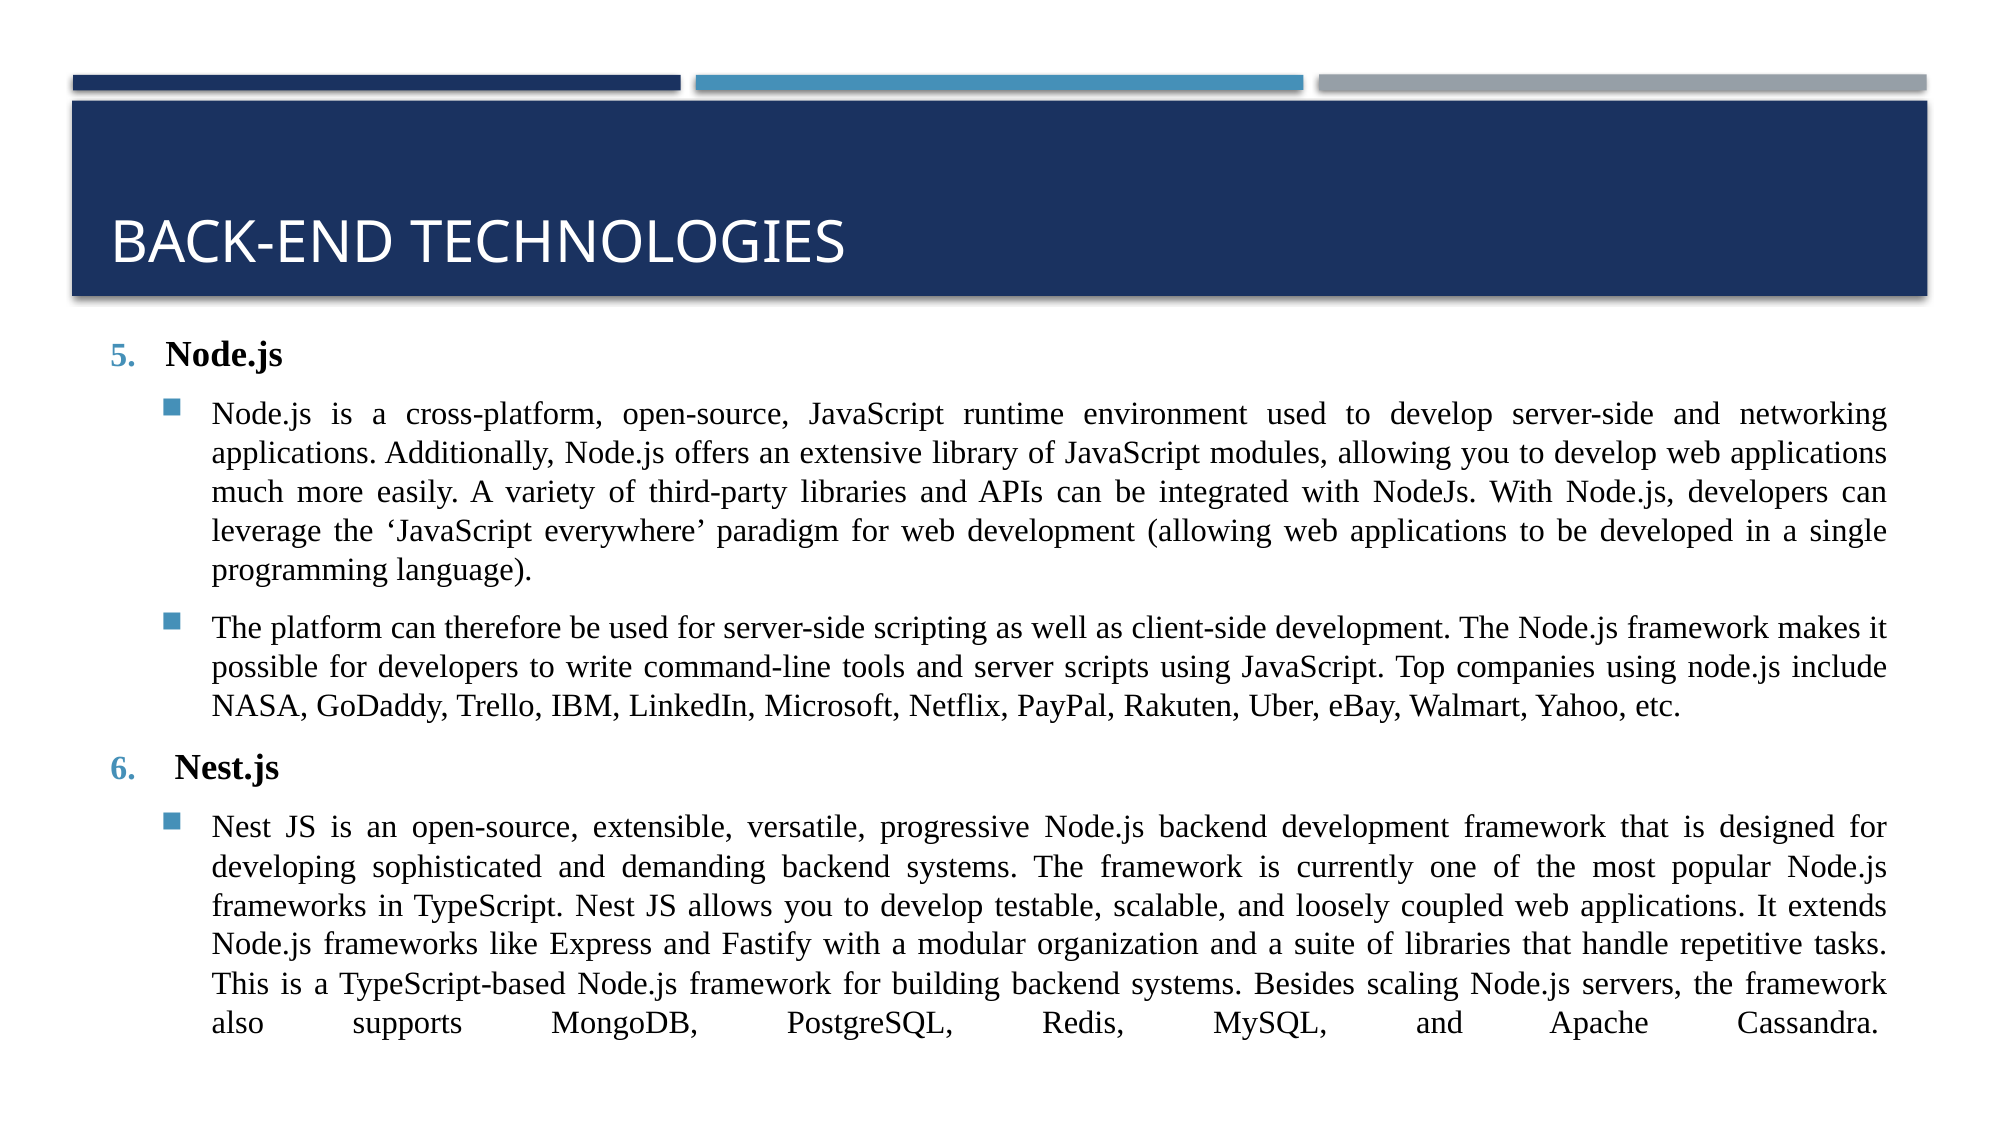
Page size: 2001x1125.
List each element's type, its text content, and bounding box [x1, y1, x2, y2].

title Back-end technologies [95, 115, 1905, 282]
list Node.js Node.js is a cross-platform, open-source, JavaScript runtime environment used to develop server-side and networking applications. Additionally, Node.js offers an extensive library of JavaScript modules, allowing you to develop web applications much more easily. A variety of third-party libraries and APIs can be integrated with NodeJs. With Node.js, developers can leverage the ‘JavaScript everywhere’ paradigm for web development (allowing web applications to be developed in a single programming language). The platform can therefore be used for server-side scripting as well as client-side development. The Node.js framework makes it possible for developers to write command-line tools and server scripts using JavaScript. Top companies using node.js include NASA, GoDaddy, Trello, IBM, LinkedIn, Microsoft, Netflix, PayPal, Rakuten, Uber, eBay, Walmart, Yahoo, etc. Nest.js Nest JS is an open-source, extensible, versatile, progressive Node.js backend development framework that is designed for developing sophisticated and demanding backend systems. The framework is currently one of the most popular Node.js frameworks in TypeScript. Nest JS allows you to develop testable, scalable, and loosely coupled web applications. It extends Node.js frameworks like Express and Fastify with a modular organization and a suite of libraries that handle repetitive tasks. This is a TypeScript-based Node.js framework for building backend systems. Besides scaling Node.js servers, the framework also supports MongoDB, PostgreSQL, Redis, MySQL, and Apache Cassandra. [95, 303, 1905, 1105]
